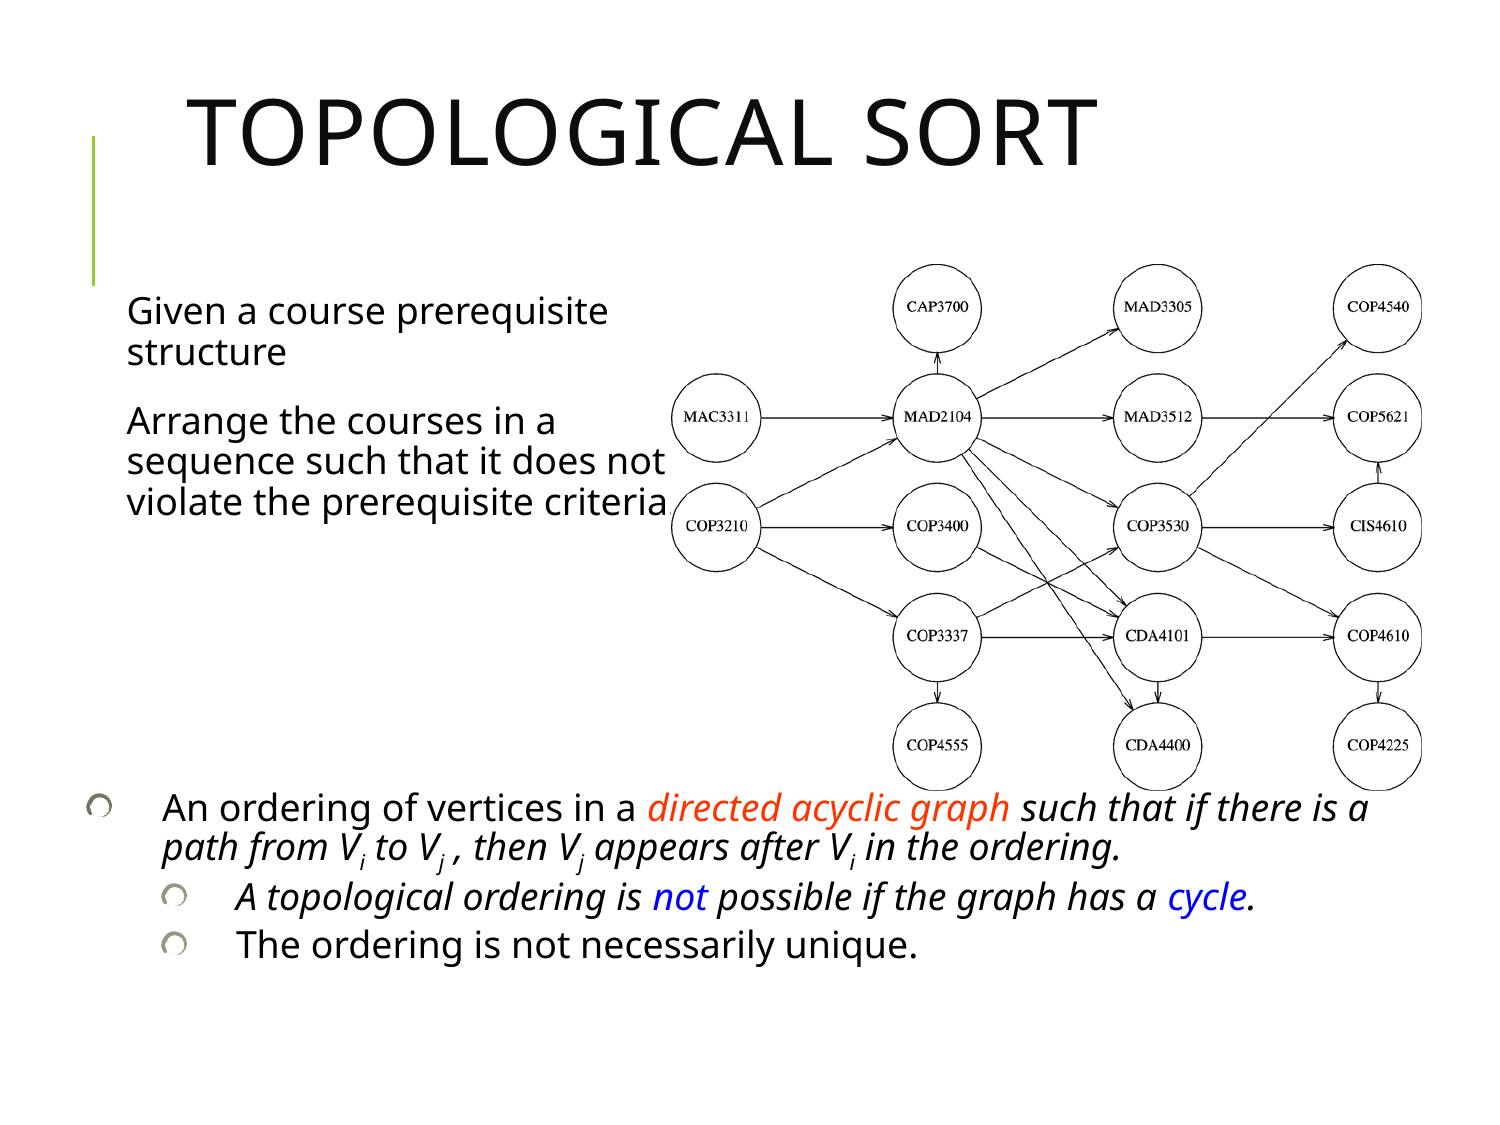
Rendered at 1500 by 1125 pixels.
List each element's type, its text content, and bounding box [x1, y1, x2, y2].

picture [161, 931, 188, 956]
picture [86, 793, 113, 818]
title Topological Sort [171, 45, 1324, 234]
picture [670, 264, 1422, 791]
text_box An ordering of vertices in a directed acyclic graph such that if there is a path from Vi to Vj , then Vj appears after Vi in the ordering. A topological ordering is not possible if the graph has a cycle. The ordering is not necessarily unique. [71, 784, 1422, 1048]
list Given a course prerequisite structure Arrange the courses in a sequence such that it does not violate the prerequisite criteria. [104, 284, 664, 784]
picture [161, 883, 188, 907]
